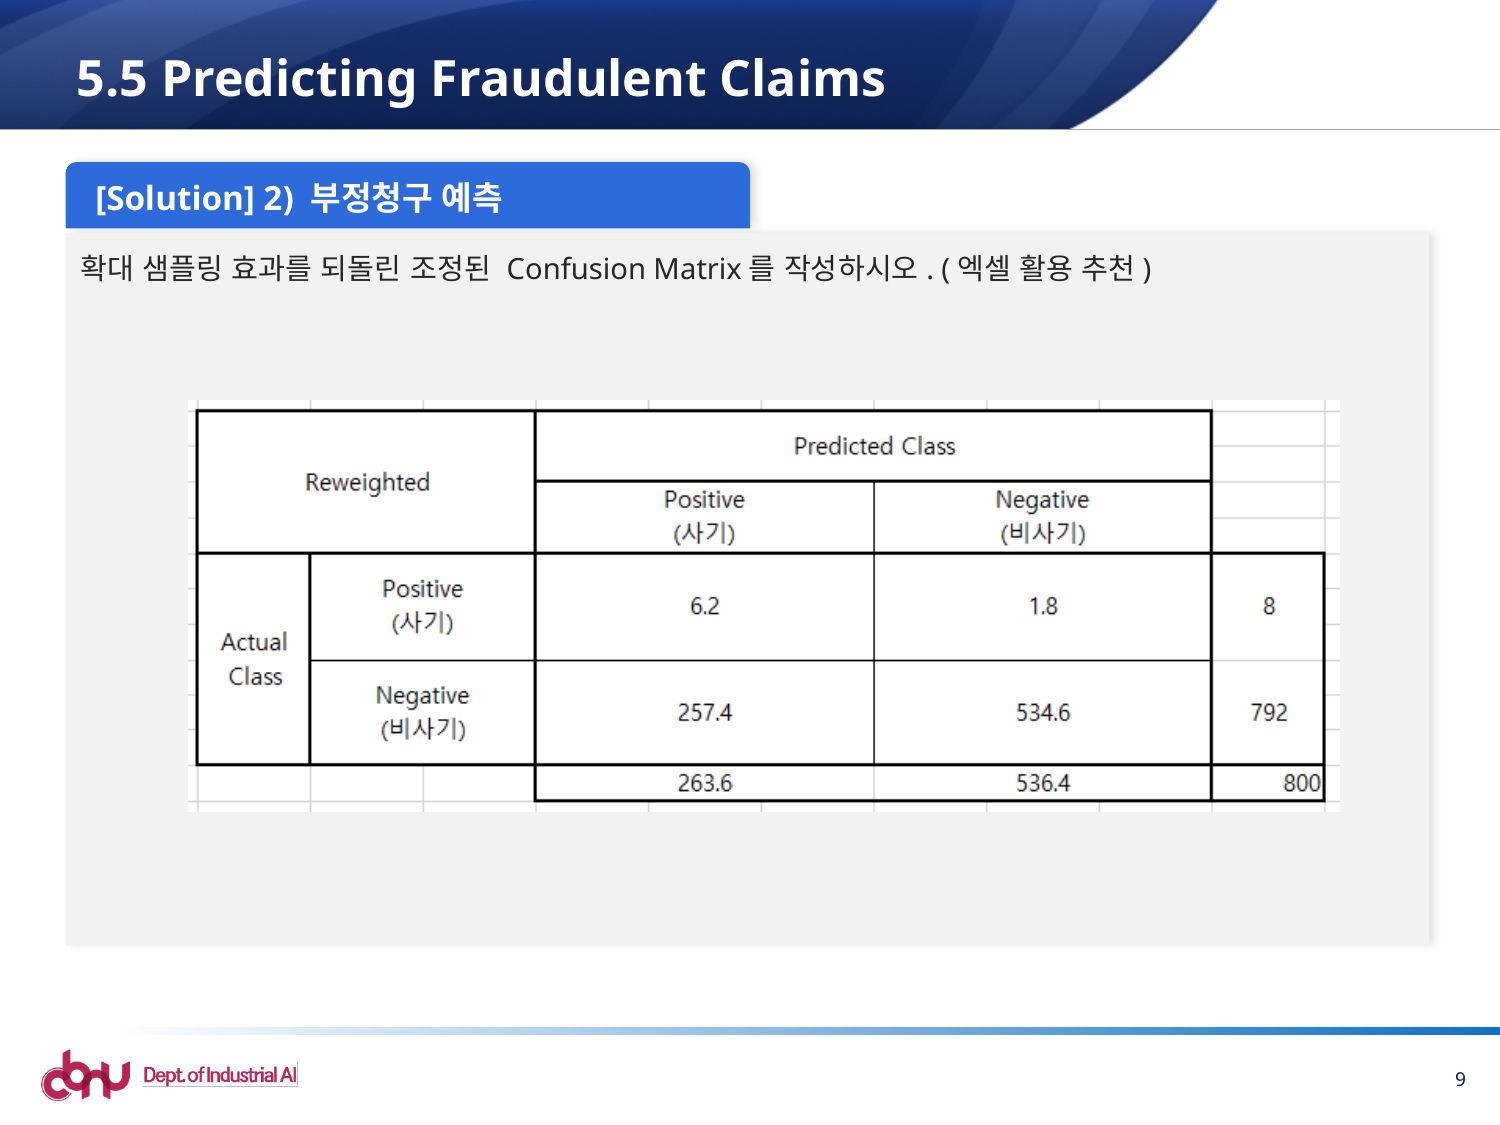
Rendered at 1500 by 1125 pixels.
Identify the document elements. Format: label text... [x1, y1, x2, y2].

text_box [Solution] 2) 부정청구 예측 [63, 160, 753, 231]
title 5.5 Predicting Fraudulent Claims [76, 24, 1396, 130]
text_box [65, 232, 1430, 947]
picture [41, 1049, 308, 1101]
picture [188, 399, 1340, 812]
picture [0, 0, 1500, 129]
